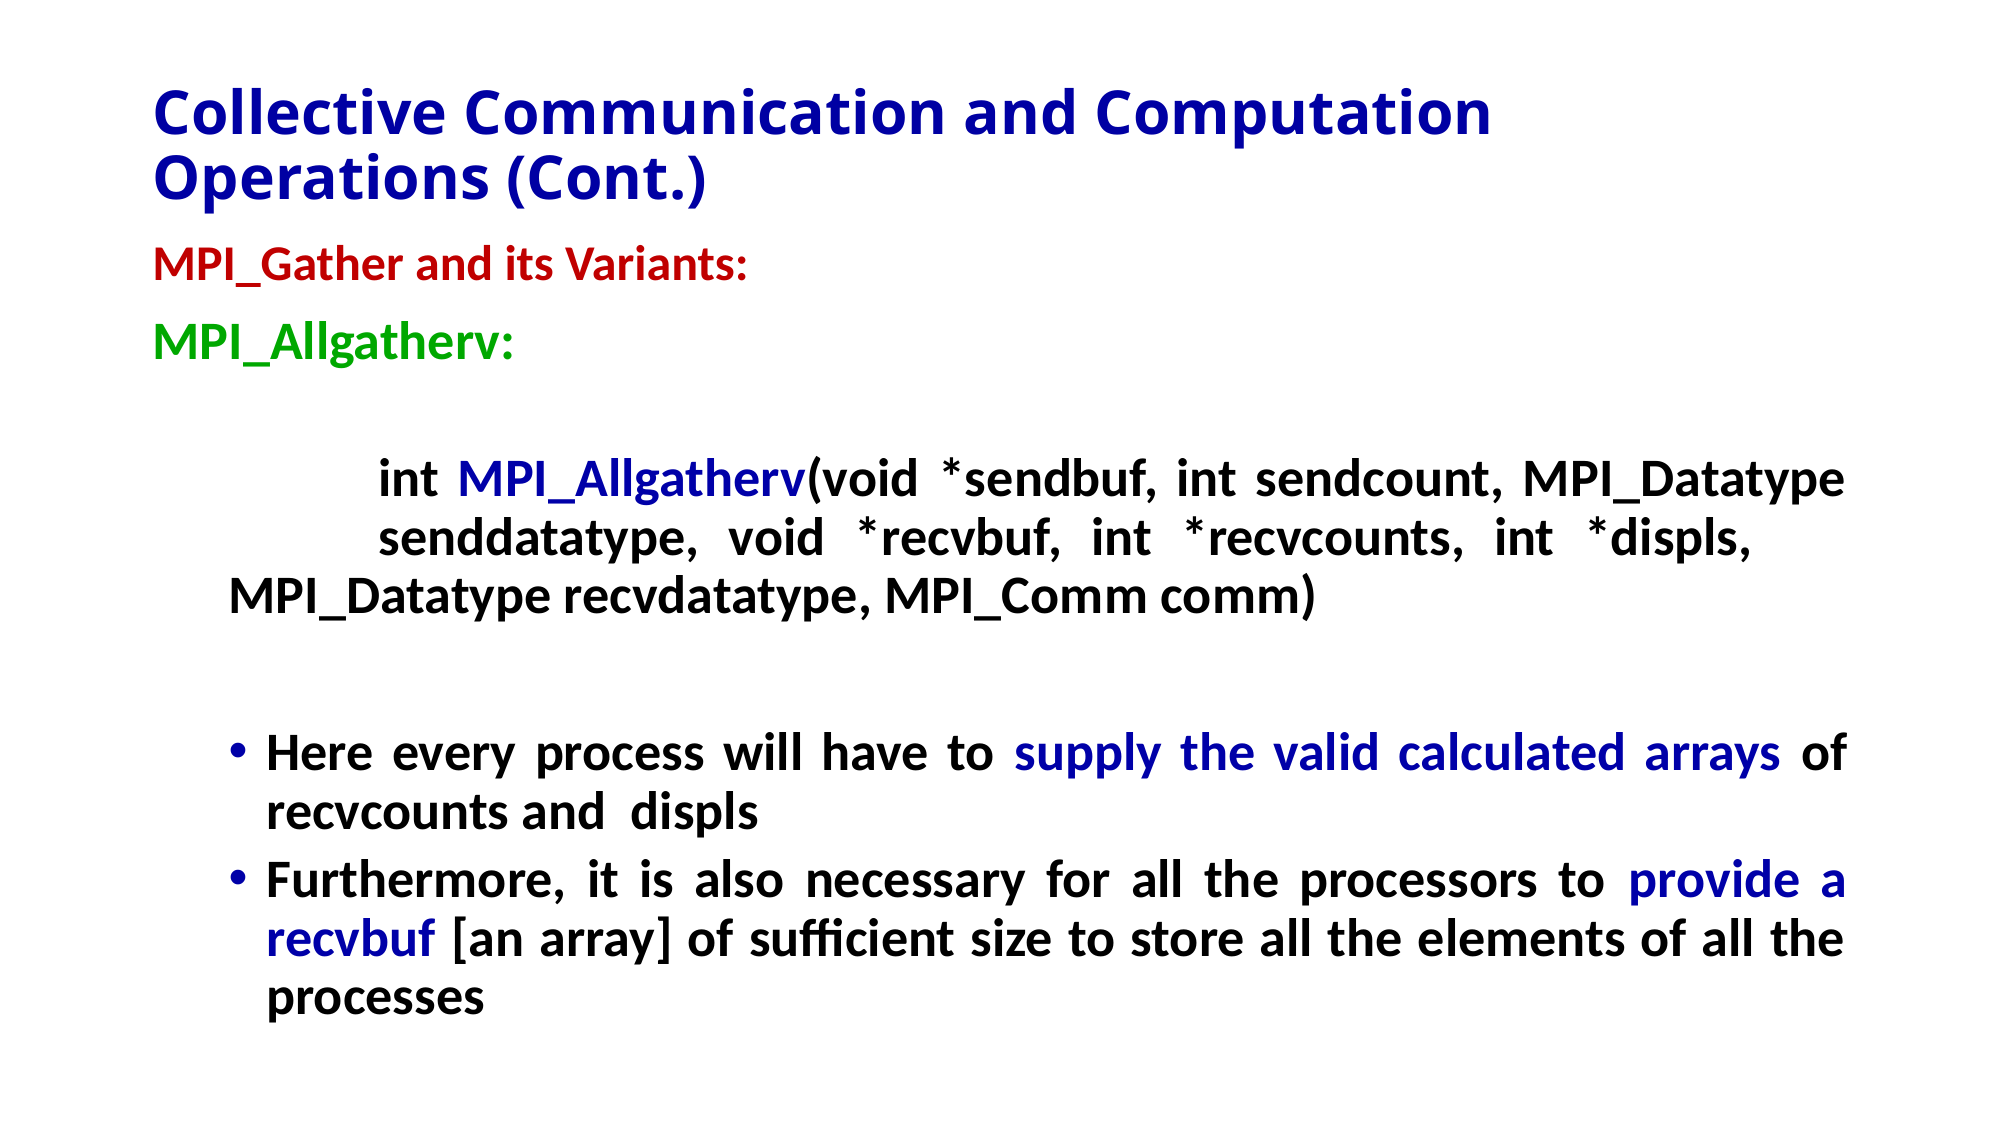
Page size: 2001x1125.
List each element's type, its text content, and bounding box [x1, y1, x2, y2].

list MPI_Gather and its Variants: MPI_Allgatherv: int MPI_Allgatherv(void *sendbuf, int sendcount, MPI_Datatype senddatatype, void *recvbuf, int *recvcounts, int *displs, MPI_Datatype recvdatatype, MPI_Comm comm) Here every process will have to supply the valid calculated arrays of recvcounts and displs Furthermore, it is also necessary for all the processors to provide a recvbuf [an array] of sufficient size to store all the elements of all the processes [137, 230, 1863, 1057]
title Collective Communication and Computation Operations (Cont.) [137, 74, 1863, 221]
